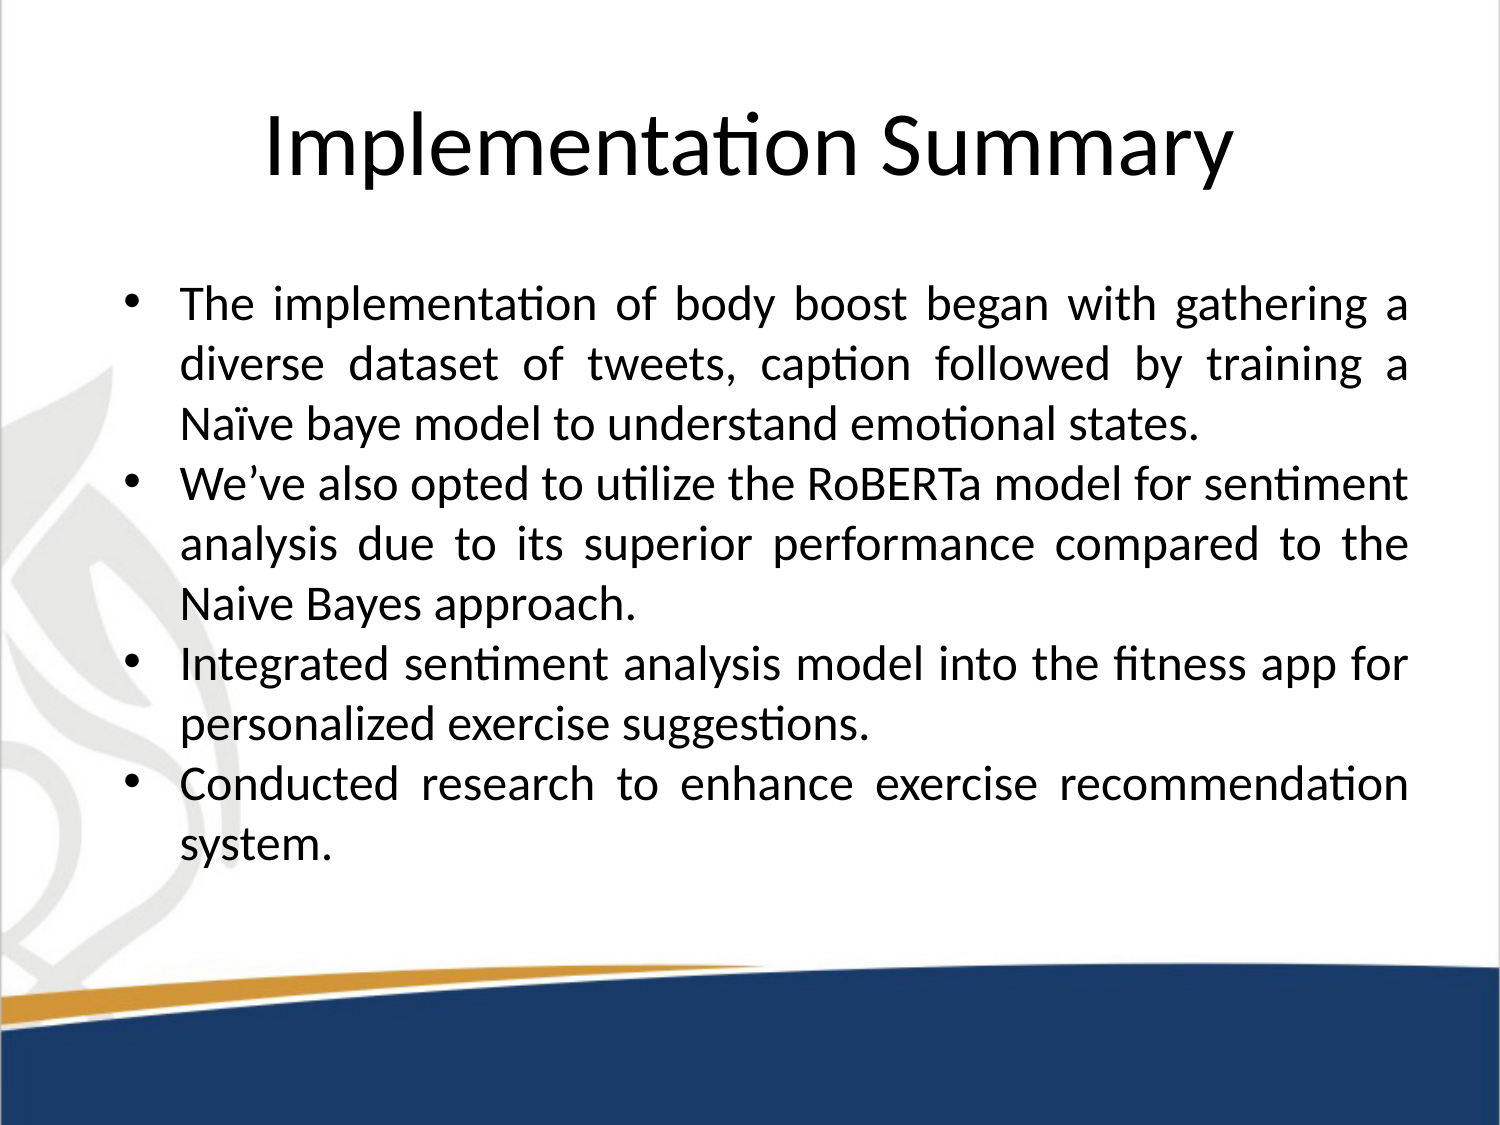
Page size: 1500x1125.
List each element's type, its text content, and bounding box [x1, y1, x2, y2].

picture [0, 0, 1500, 1125]
list The implementation of body boost began with gathering a diverse dataset of tweets, caption followed by training a Naïve baye model to understand emotional states. We’ve also opted to utilize the RoBERTa model for sentiment analysis due to its superior performance compared to the Naive Bayes approach. Integrated sentiment analysis model into the fitness app for personalized exercise suggestions. Conducted research to enhance exercise recommendation system. [75, 262, 1425, 1005]
title Implementation Summary [75, 45, 1425, 233]
